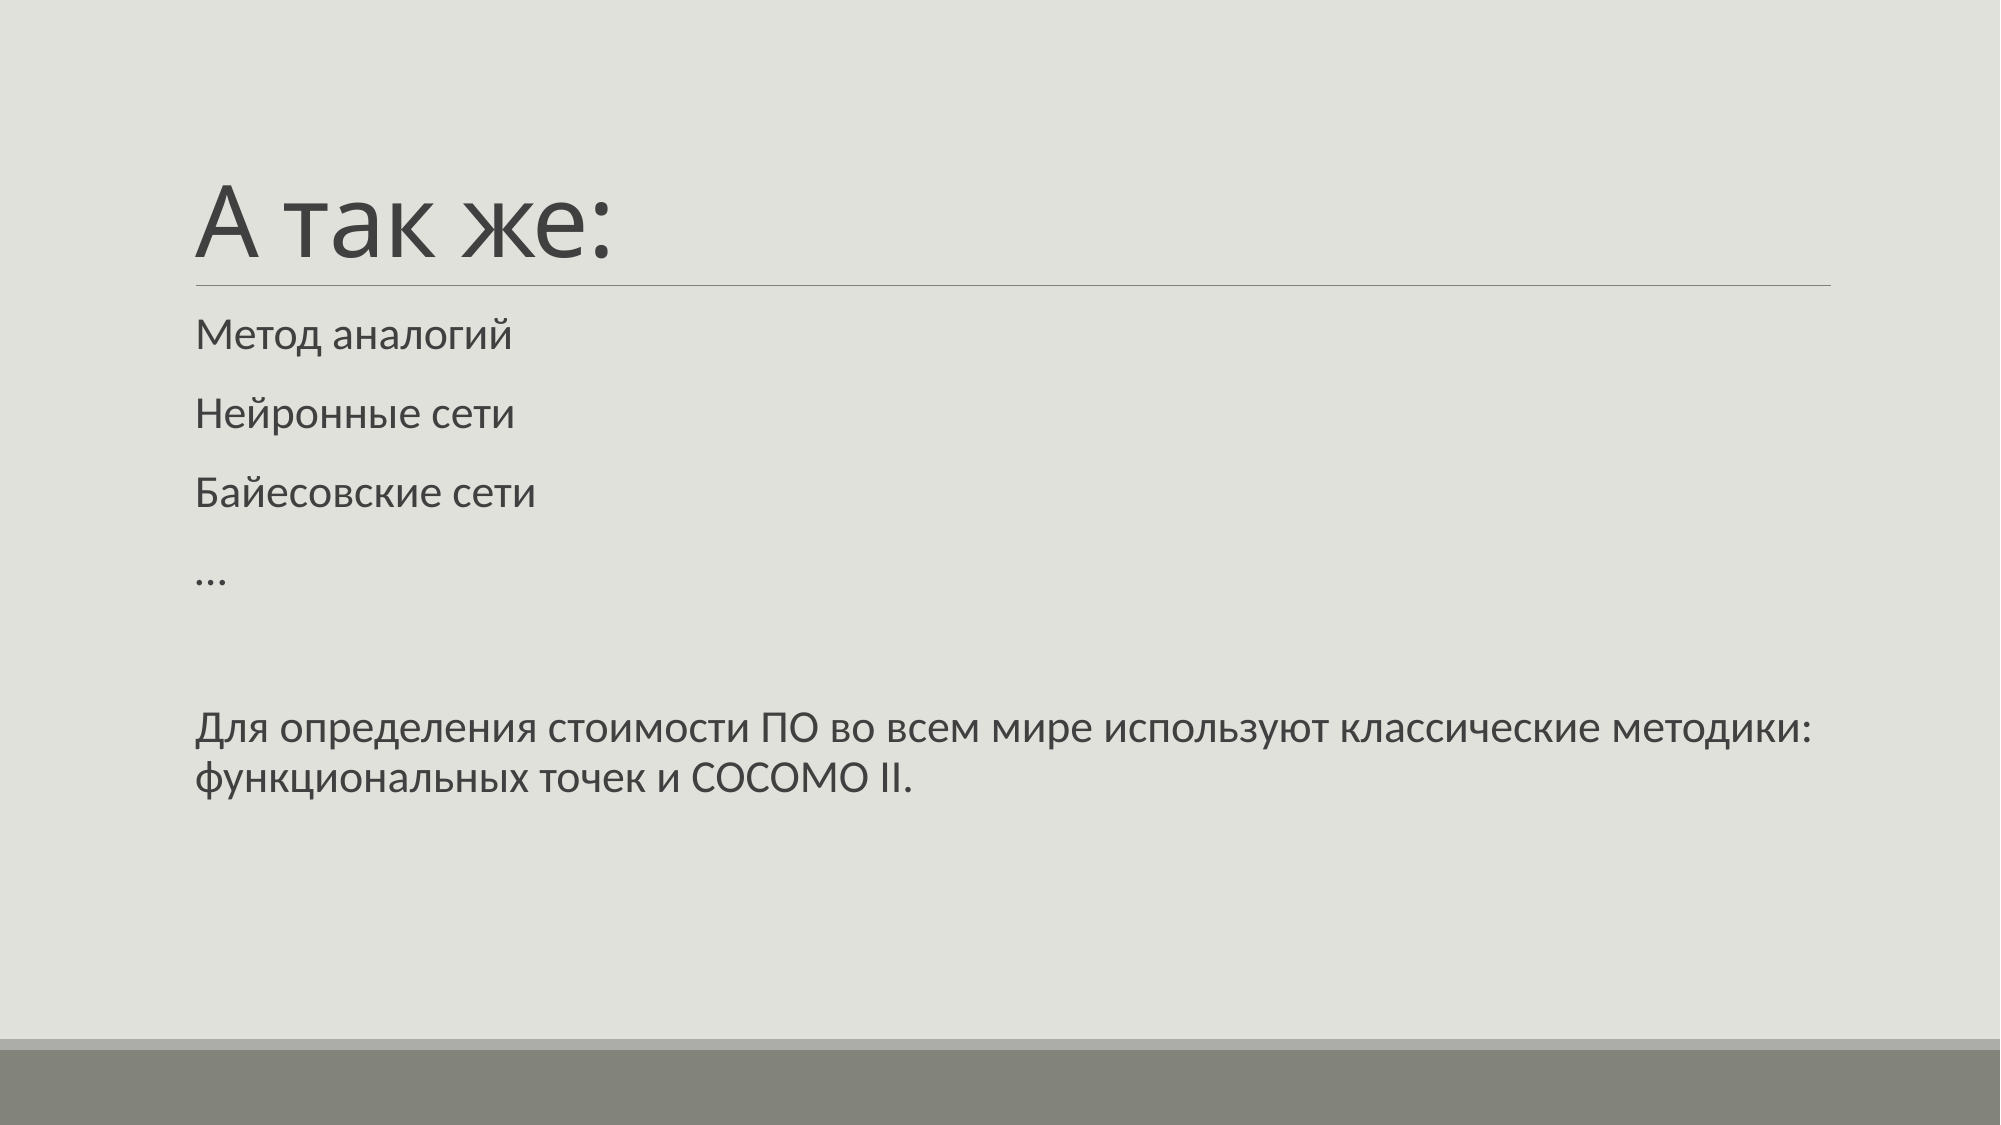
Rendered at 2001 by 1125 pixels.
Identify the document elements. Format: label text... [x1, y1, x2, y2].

title А так же: [180, 47, 1830, 285]
list Метод аналогий Нейронные сети Байесовские сети … Для определения стоимости ПО во всем мире используют классические методики: функциональных точек и COCOMO II. [180, 302, 1830, 963]
